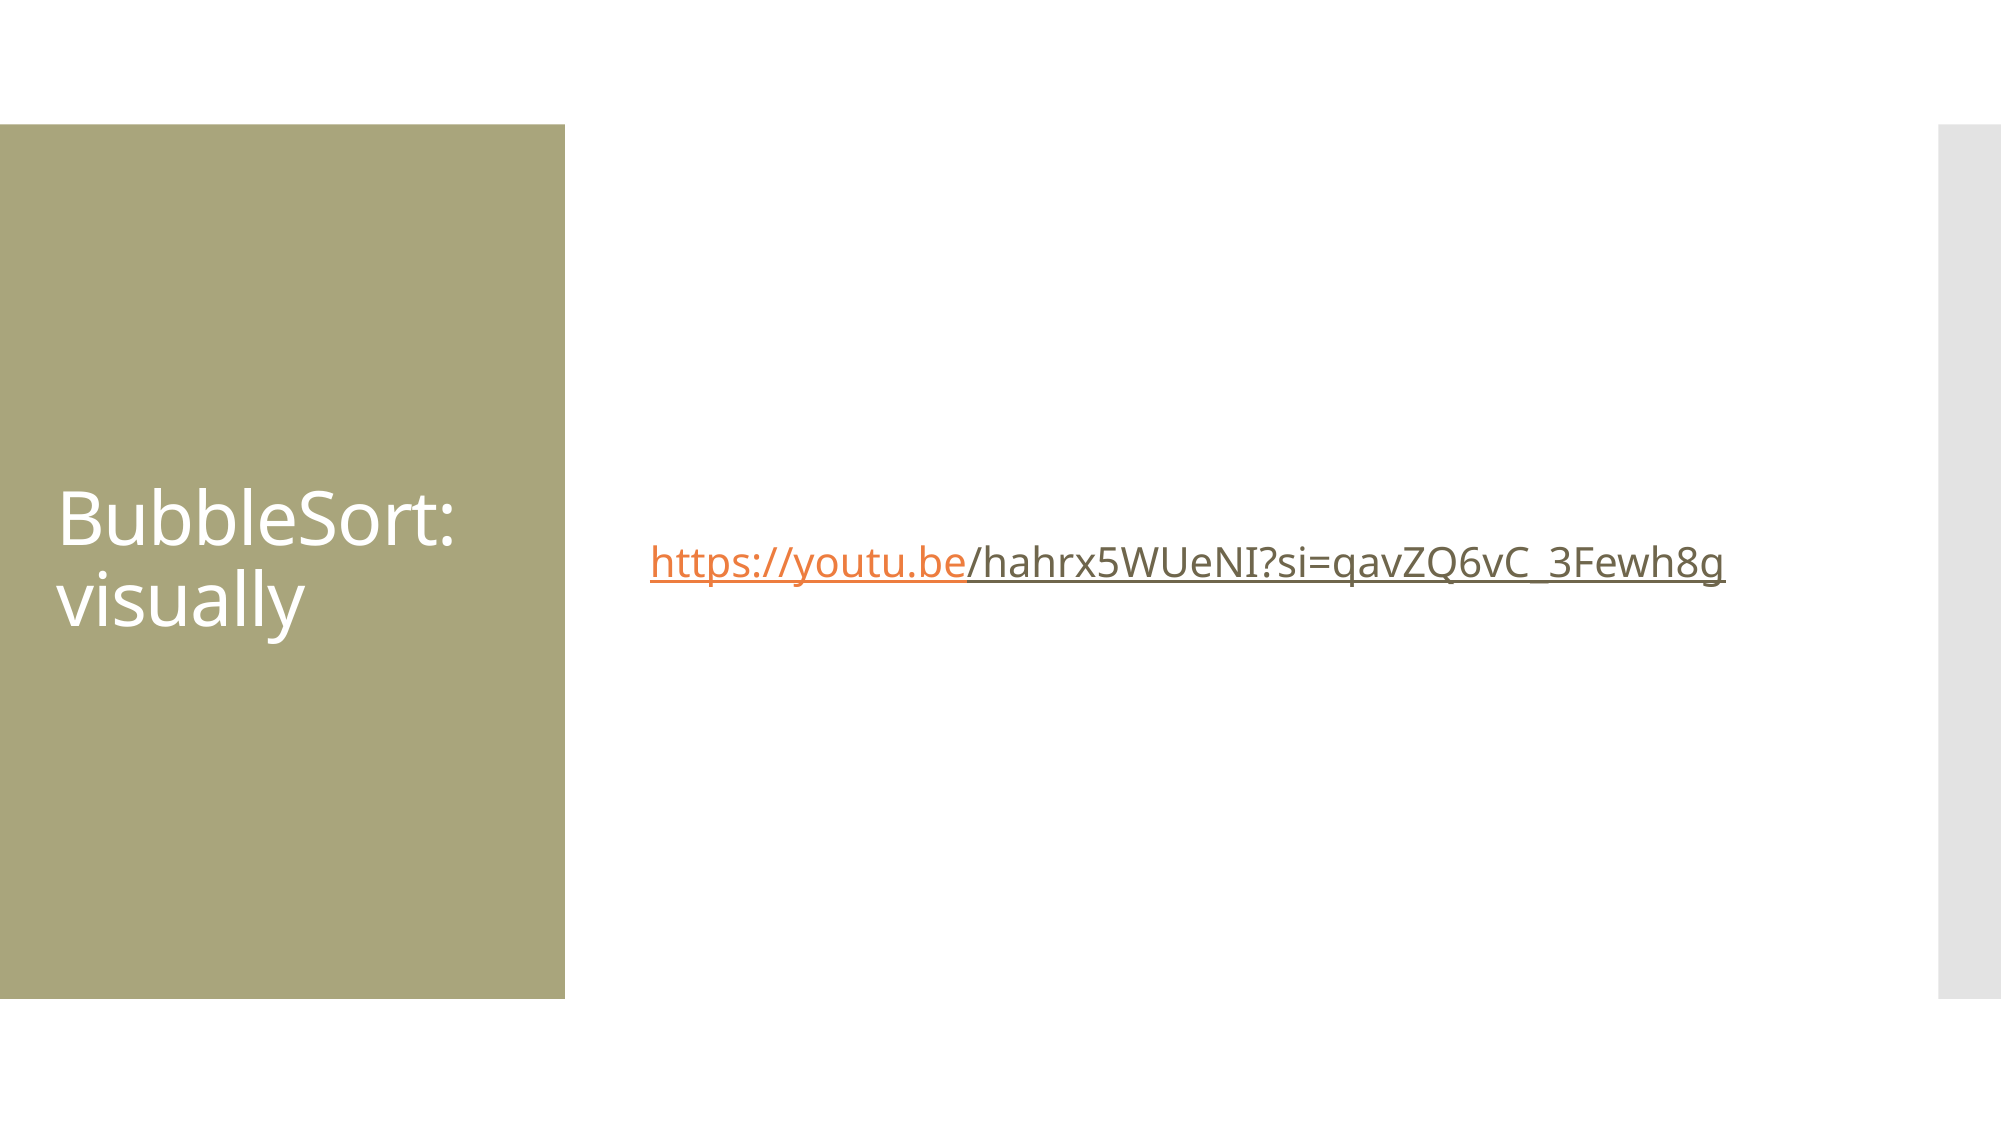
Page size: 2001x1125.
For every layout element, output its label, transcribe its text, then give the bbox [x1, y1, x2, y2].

list https://youtu.be/hahrx5WUeNI?si=qavZQ6vC_3Fewh8g [634, 141, 1835, 982]
title BubbleSort: visually [41, 184, 525, 940]
